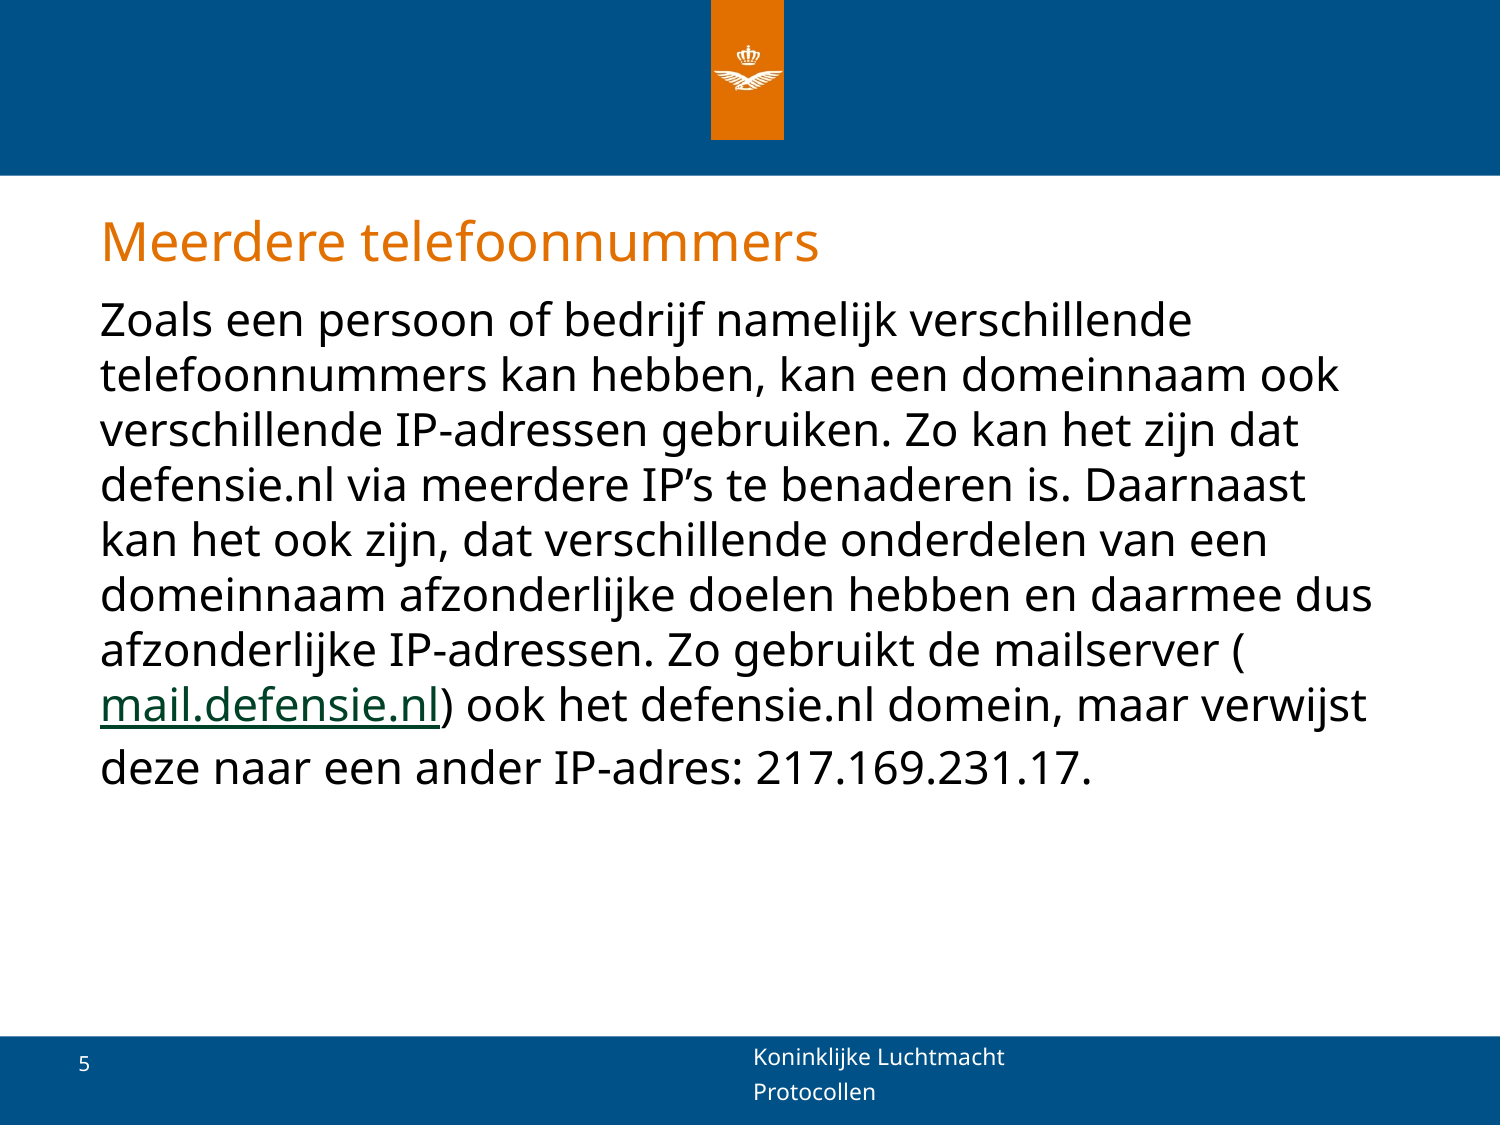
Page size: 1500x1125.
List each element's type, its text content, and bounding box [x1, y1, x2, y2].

picture [711, 0, 784, 140]
title Meerdere telefoonnummers [100, 207, 1376, 273]
list Zoals een persoon of bedrijf namelijk verschillende telefoonnummers kan hebben, kan een domeinnaam ook verschillende IP-adressen gebruiken. Zo kan het zijn dat defensie.nl via meerdere IP’s te benaderen is. Daarnaast kan het ook zijn, dat verschillende onderdelen van een domeinnaam afzonderlijke doelen hebben en daarmee dus afzonderlijke IP-adressen. Zo gebruikt de mailserver (mail.defensie.nl) ook het defensie.nl domein, maar verwijst deze naar een ander IP-adres: 217.169.231.17. [99, 290, 1376, 988]
